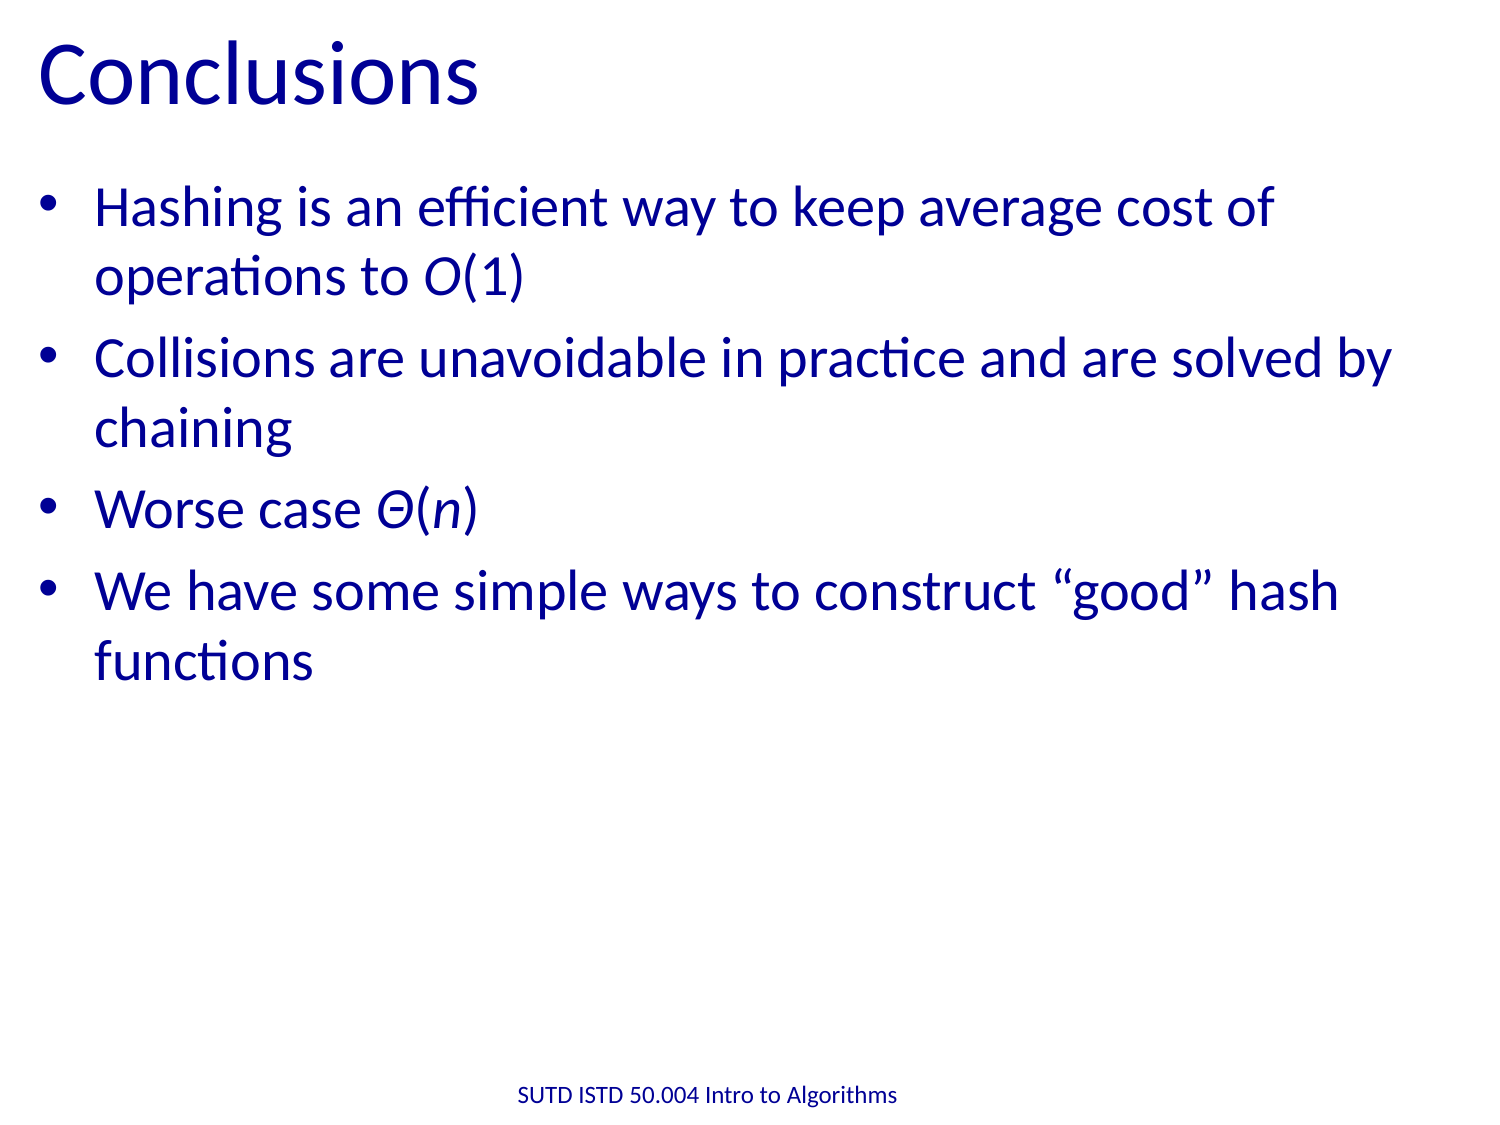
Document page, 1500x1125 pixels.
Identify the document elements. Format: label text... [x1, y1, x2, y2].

list Hashing is an efficient way to keep average cost of operations to O(1) Collisions are unavoidable in practice and are solved by chaining Worse case Θ(n) We have some simple ways to construct “good” hash functions [23, 160, 1456, 1026]
title Conclusions [23, 4, 1374, 132]
footer SUTD ISTD 50.004 Intro to Algorithms [473, 1063, 949, 1123]
